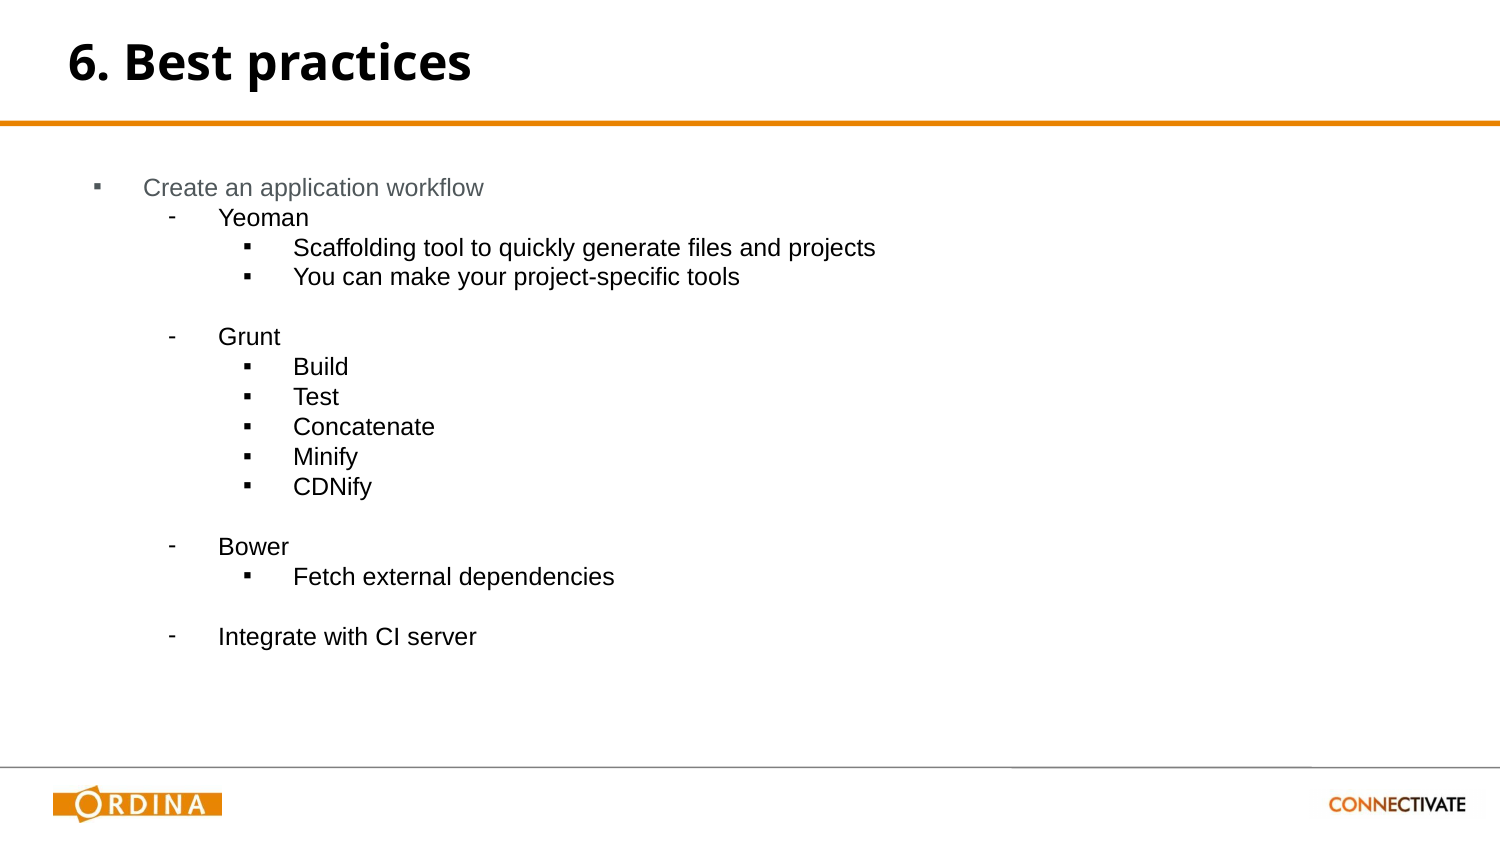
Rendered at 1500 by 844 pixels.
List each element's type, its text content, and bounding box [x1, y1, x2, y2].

picture [53, 785, 222, 823]
title 6. Best practices [53, 0, 1459, 121]
picture [1310, 790, 1486, 819]
list Create an application workflow Yeoman Scaffolding tool to quickly generate files and projects You can make your project-specific tools Grunt Build Test Concatenate Minify CDNify Bower Fetch external dependencies Integrate with CI server [53, 156, 1460, 750]
